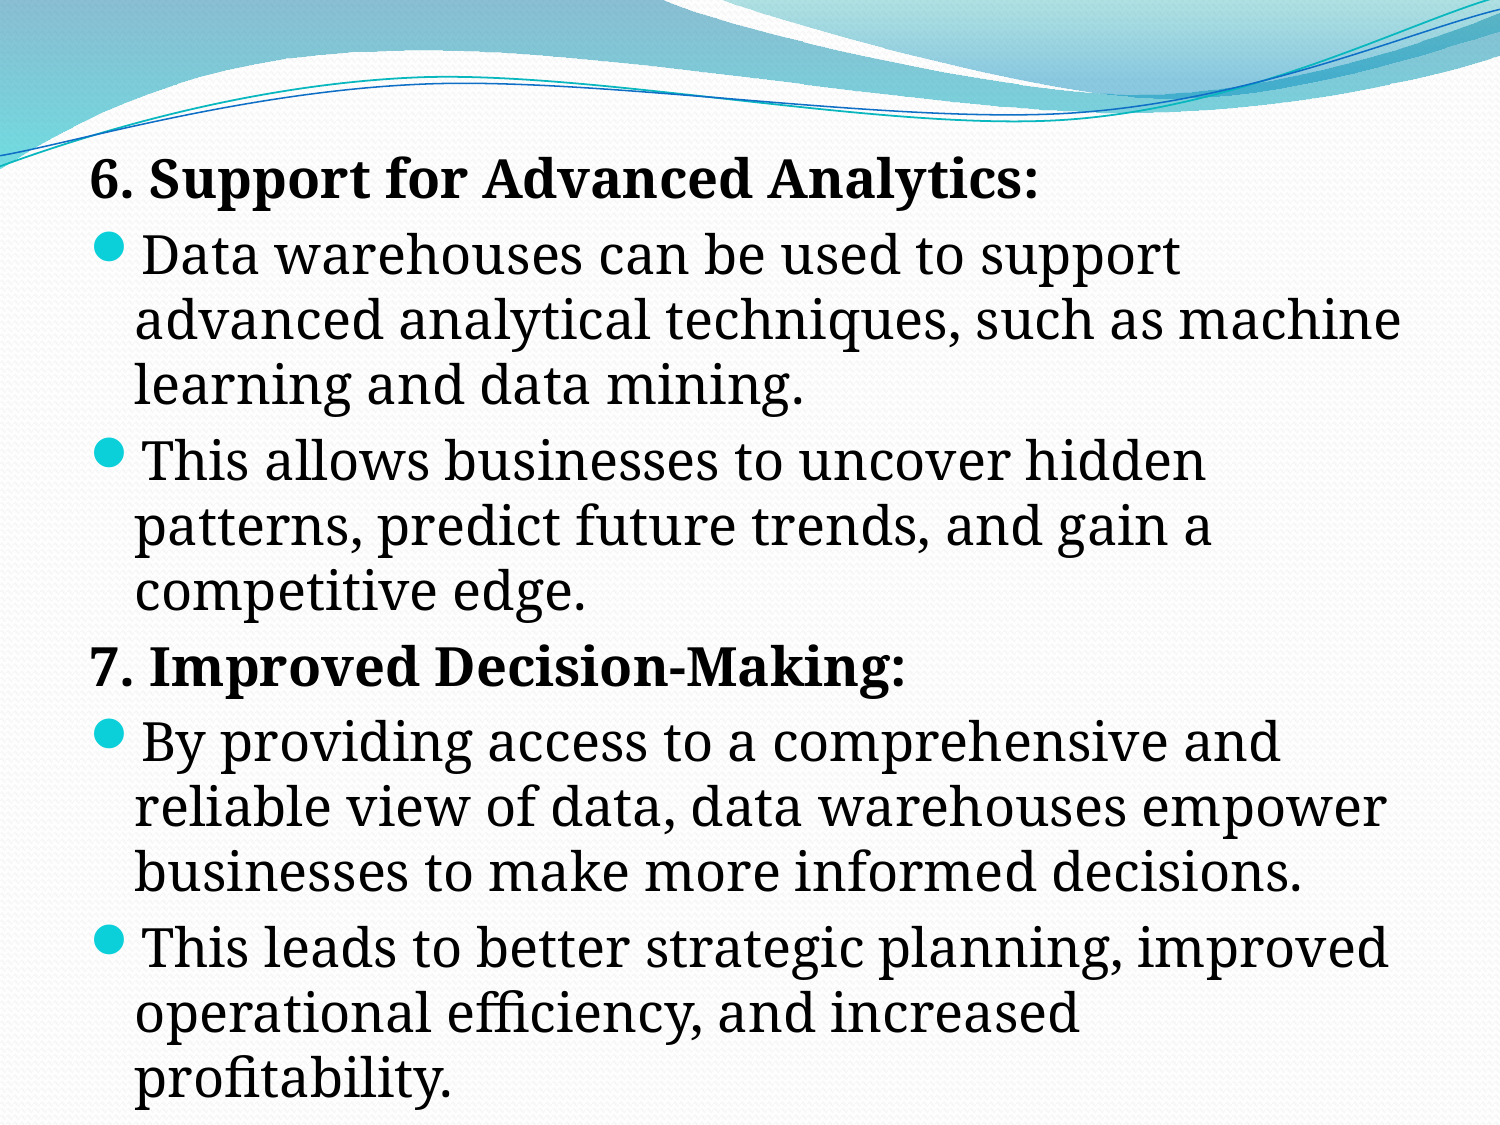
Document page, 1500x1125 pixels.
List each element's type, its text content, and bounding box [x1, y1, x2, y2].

list 6. Support for Advanced Analytics: Data warehouses can be used to support advanced analytical techniques, such as machine learning and data mining. This allows businesses to uncover hidden patterns, predict future trends, and gain a competitive edge. 7. Improved Decision-Making: By providing access to a comprehensive and reliable view of data, data warehouses empower businesses to make more informed decisions. This leads to better strategic planning, improved operational efficiency, and increased profitability. [75, 137, 1425, 1038]
